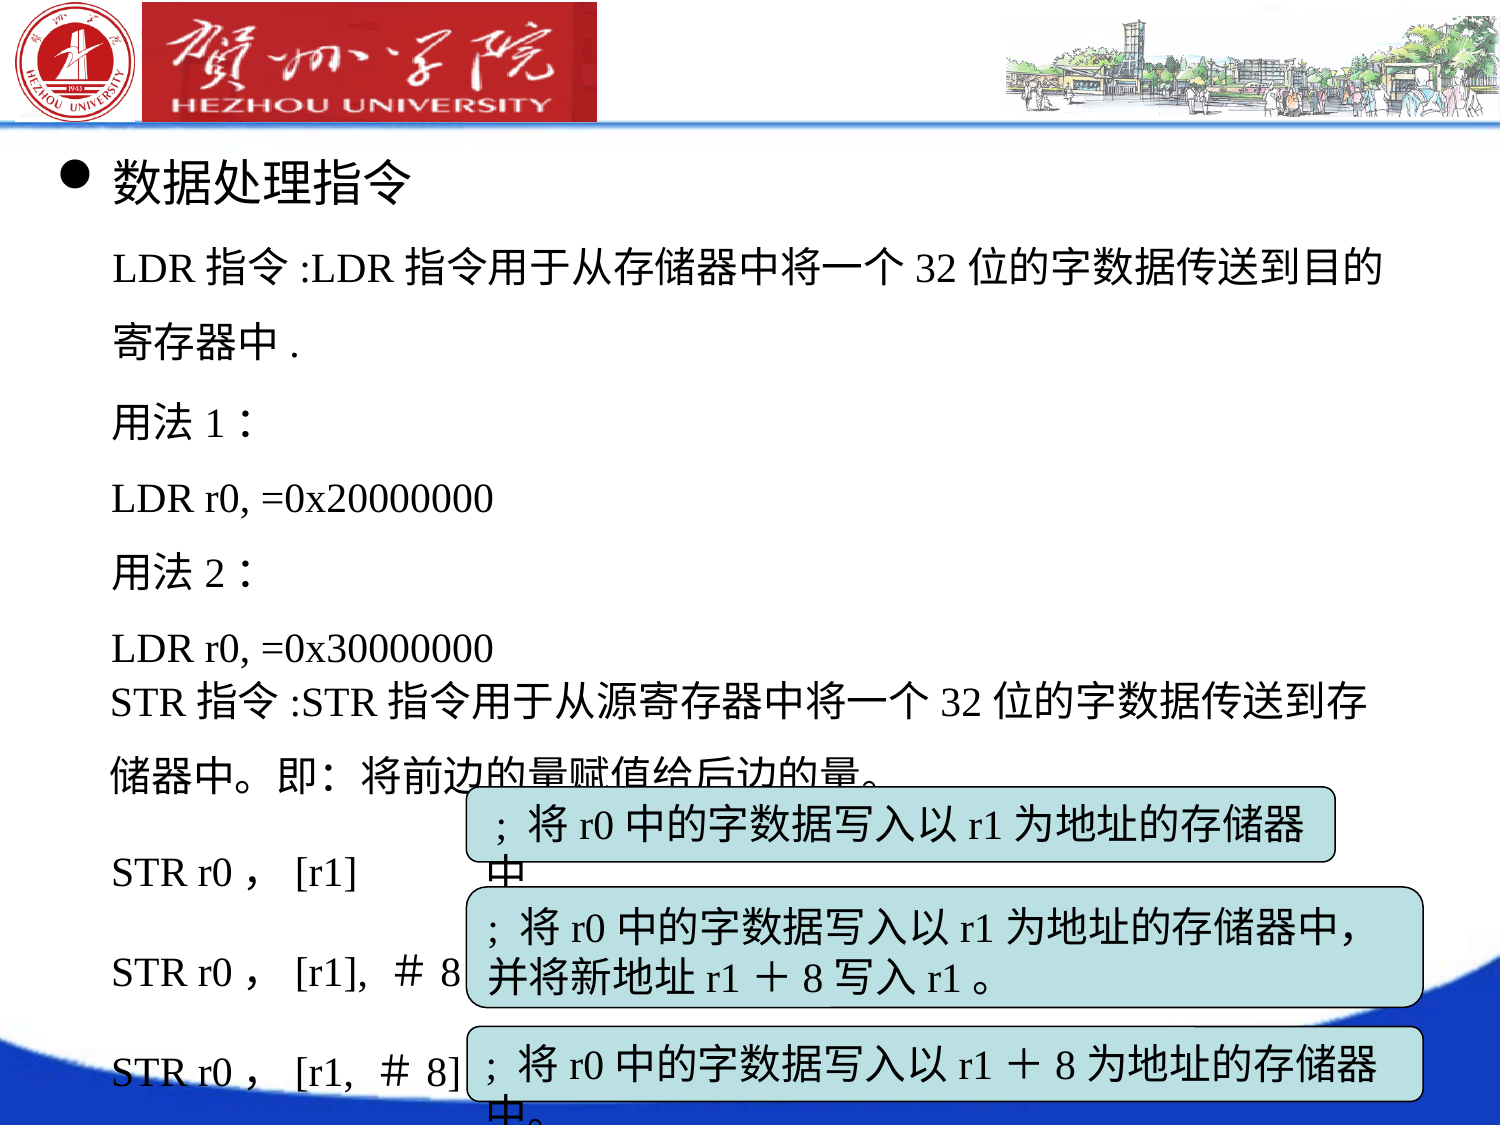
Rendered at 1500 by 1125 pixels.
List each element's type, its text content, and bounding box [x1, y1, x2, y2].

picture [0, 0, 1500, 1125]
text_box 数据处理指令 [41, 113, 877, 219]
text_box 用法1： LDR r0, =0x20000000 用法2： LDR r0, =0x30000000 [96, 363, 1402, 679]
text_box STR r0，[r1] STR r0，[r1], ＃8 STR r0，[r1, ＃8] 。 [96, 786, 932, 1102]
text_box ; 将r0中的字数据写入以r1为地址的存储器中，并将新地址r1＋8写入r1。 [466, 886, 1424, 1008]
text_box ; 将r0中的字数据写入以r1为地址的存储器中 [466, 786, 1336, 862]
text_box ; 将r0中的字数据写入以r1＋8为地址的存储器中。 [467, 1026, 1424, 1102]
text_box STR指令:STR指令用于从源寄存器中将一个32位的字数据传送到存储器中。即：将前边的量赋值给后边的量。 [94, 641, 1400, 807]
text_box LDR指令:LDR指令用于从存储器中将一个32位的字数据传送到目的寄存器中. [97, 208, 1403, 374]
